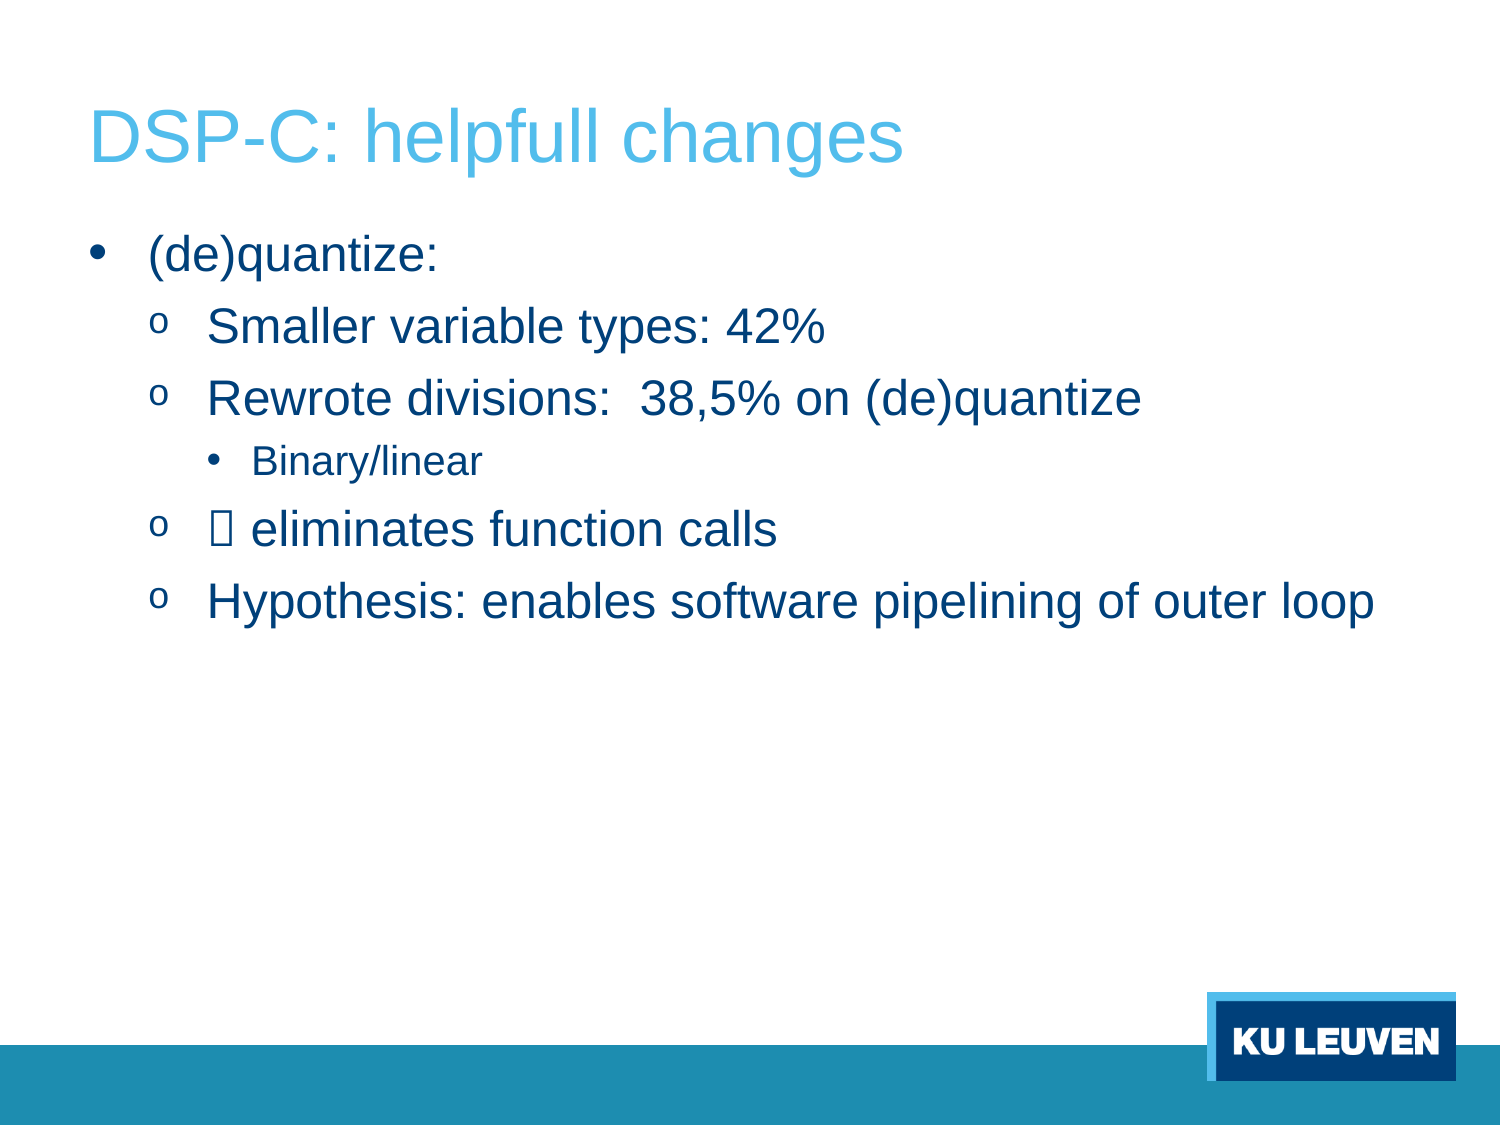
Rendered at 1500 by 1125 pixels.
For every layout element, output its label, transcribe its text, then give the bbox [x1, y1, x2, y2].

picture [1207, 992, 1456, 1081]
title DSP-C: helpfull changes [88, 29, 1456, 178]
list (de)quantize: Smaller variable types: 42% Rewrote divisions: 38,5% on (de)quantize Binary/linear  eliminates function calls Hypothesis: enables software pipelining of outer loop [88, 221, 1456, 948]
